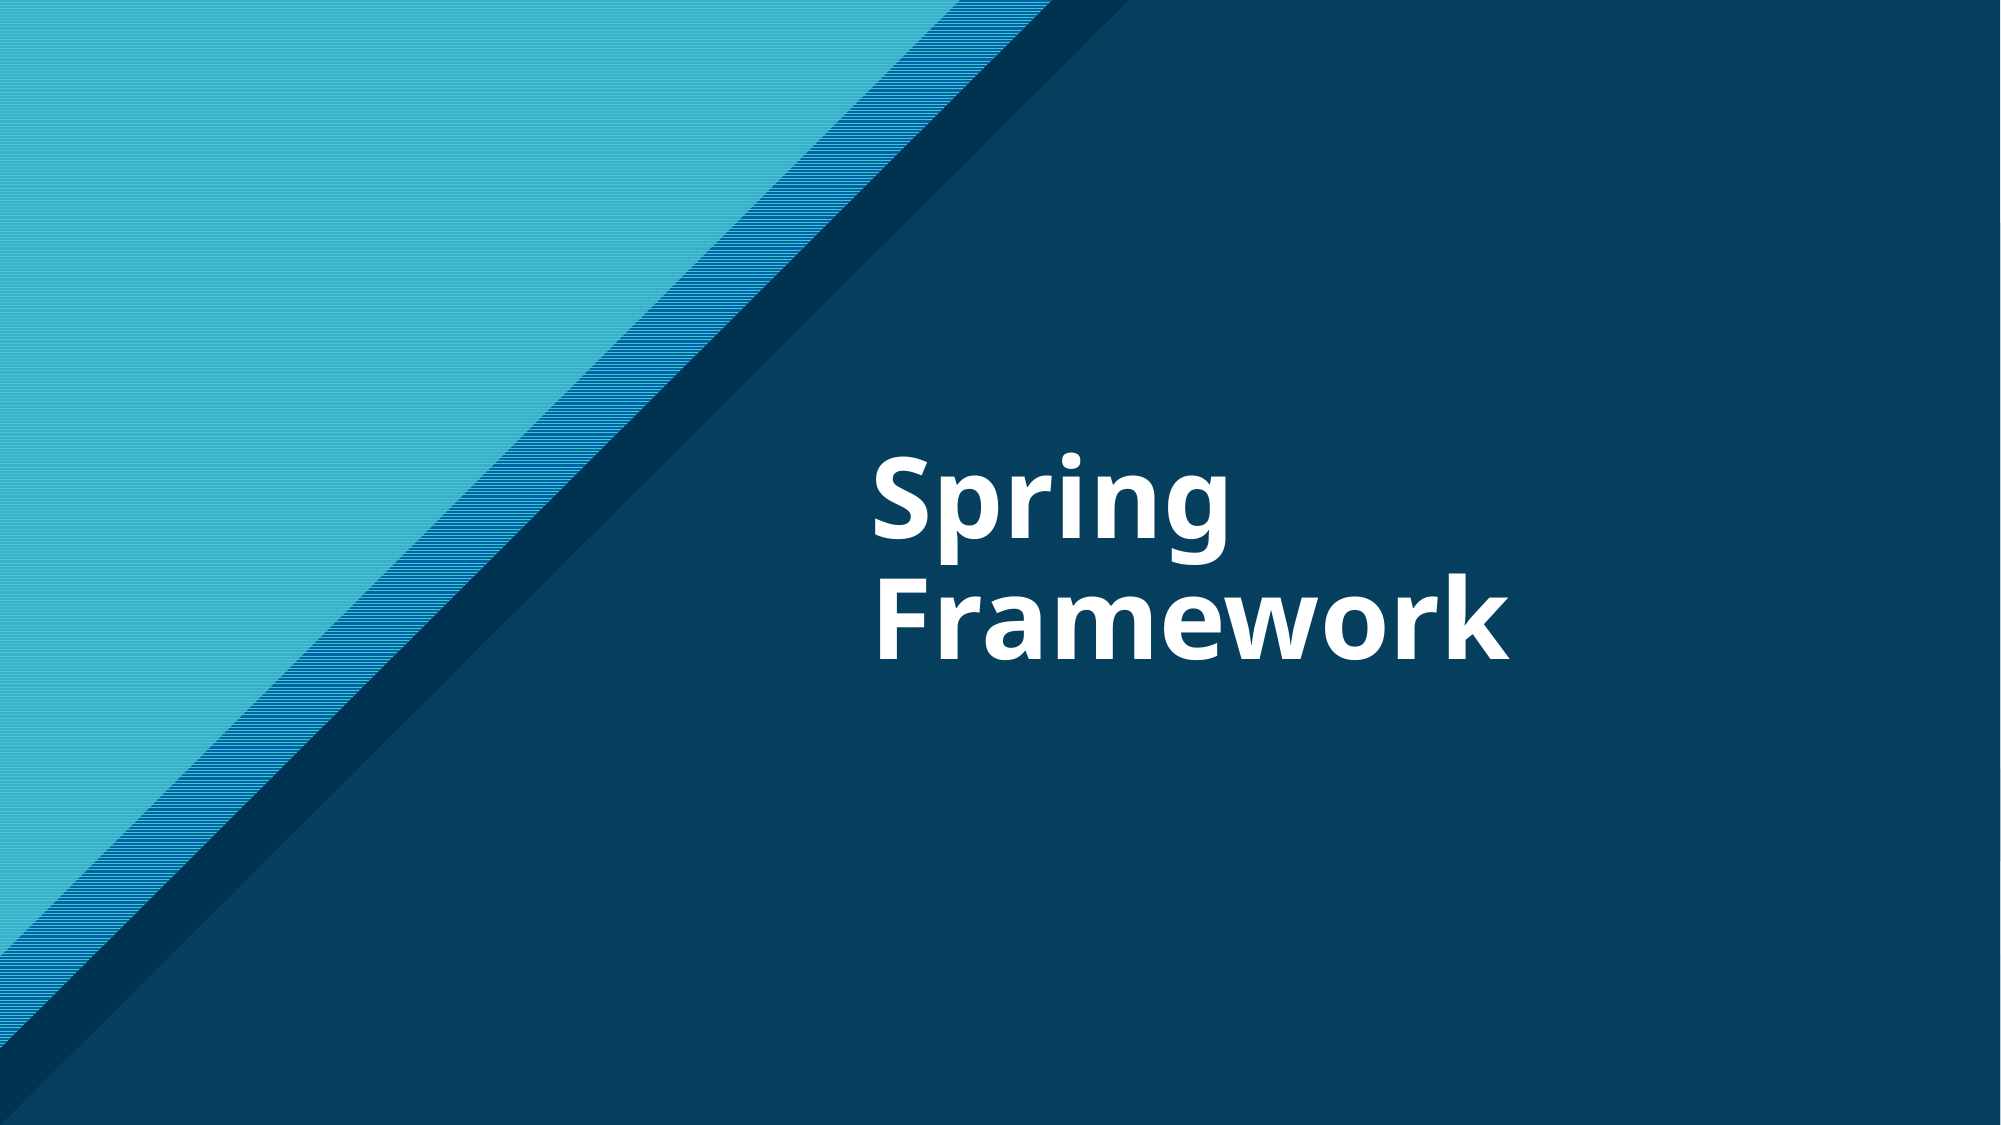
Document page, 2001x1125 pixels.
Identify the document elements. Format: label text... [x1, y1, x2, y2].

picture [1063, 455, 1071, 460]
picture [1068, 453, 1079, 460]
title Spring Framework [855, 460, 1668, 665]
